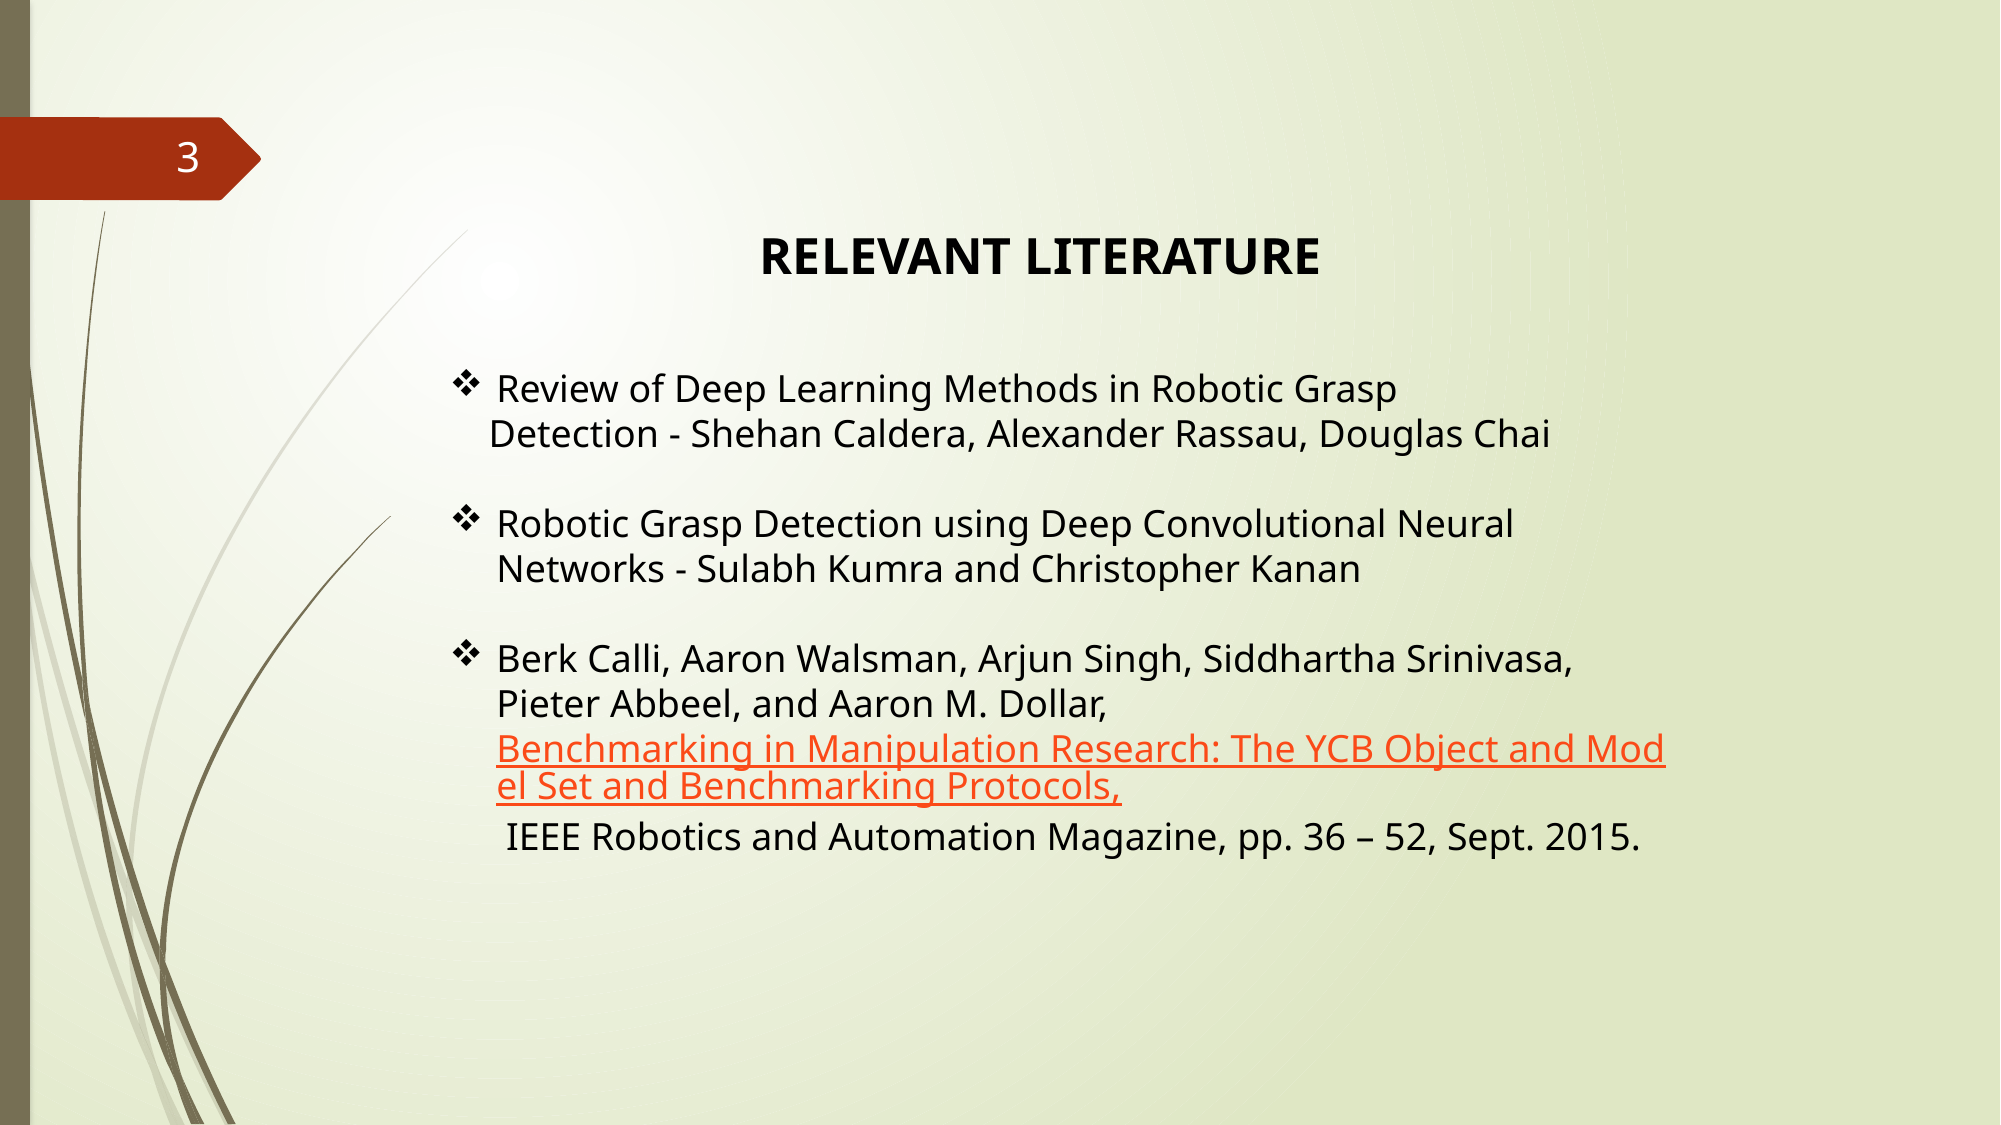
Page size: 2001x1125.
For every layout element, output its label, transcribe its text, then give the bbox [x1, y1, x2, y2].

slide_number 3 [87, 129, 216, 190]
text_box Review of Deep Learning Methods in Robotic Grasp Detection - Shehan Caldera, Alexander Rassau, Douglas Chai Robotic Grasp Detection using Deep Convolutional Neural Networks - Sulabh Kumra and Christopher Kanan Berk Calli, Aaron Walsman, Arjun Singh, Siddhartha Srinivasa, Pieter Abbeel, and Aaron M. Dollar, Benchmarking in Manipulation Research: The YCB Object and Model Set and Benchmarking Protocols, IEEE Robotics and Automation Magazine, pp. 36 – 52, Sept. 2015. [434, 312, 1701, 1009]
text_box RELEVANT LITERATURE [730, 217, 1364, 293]
